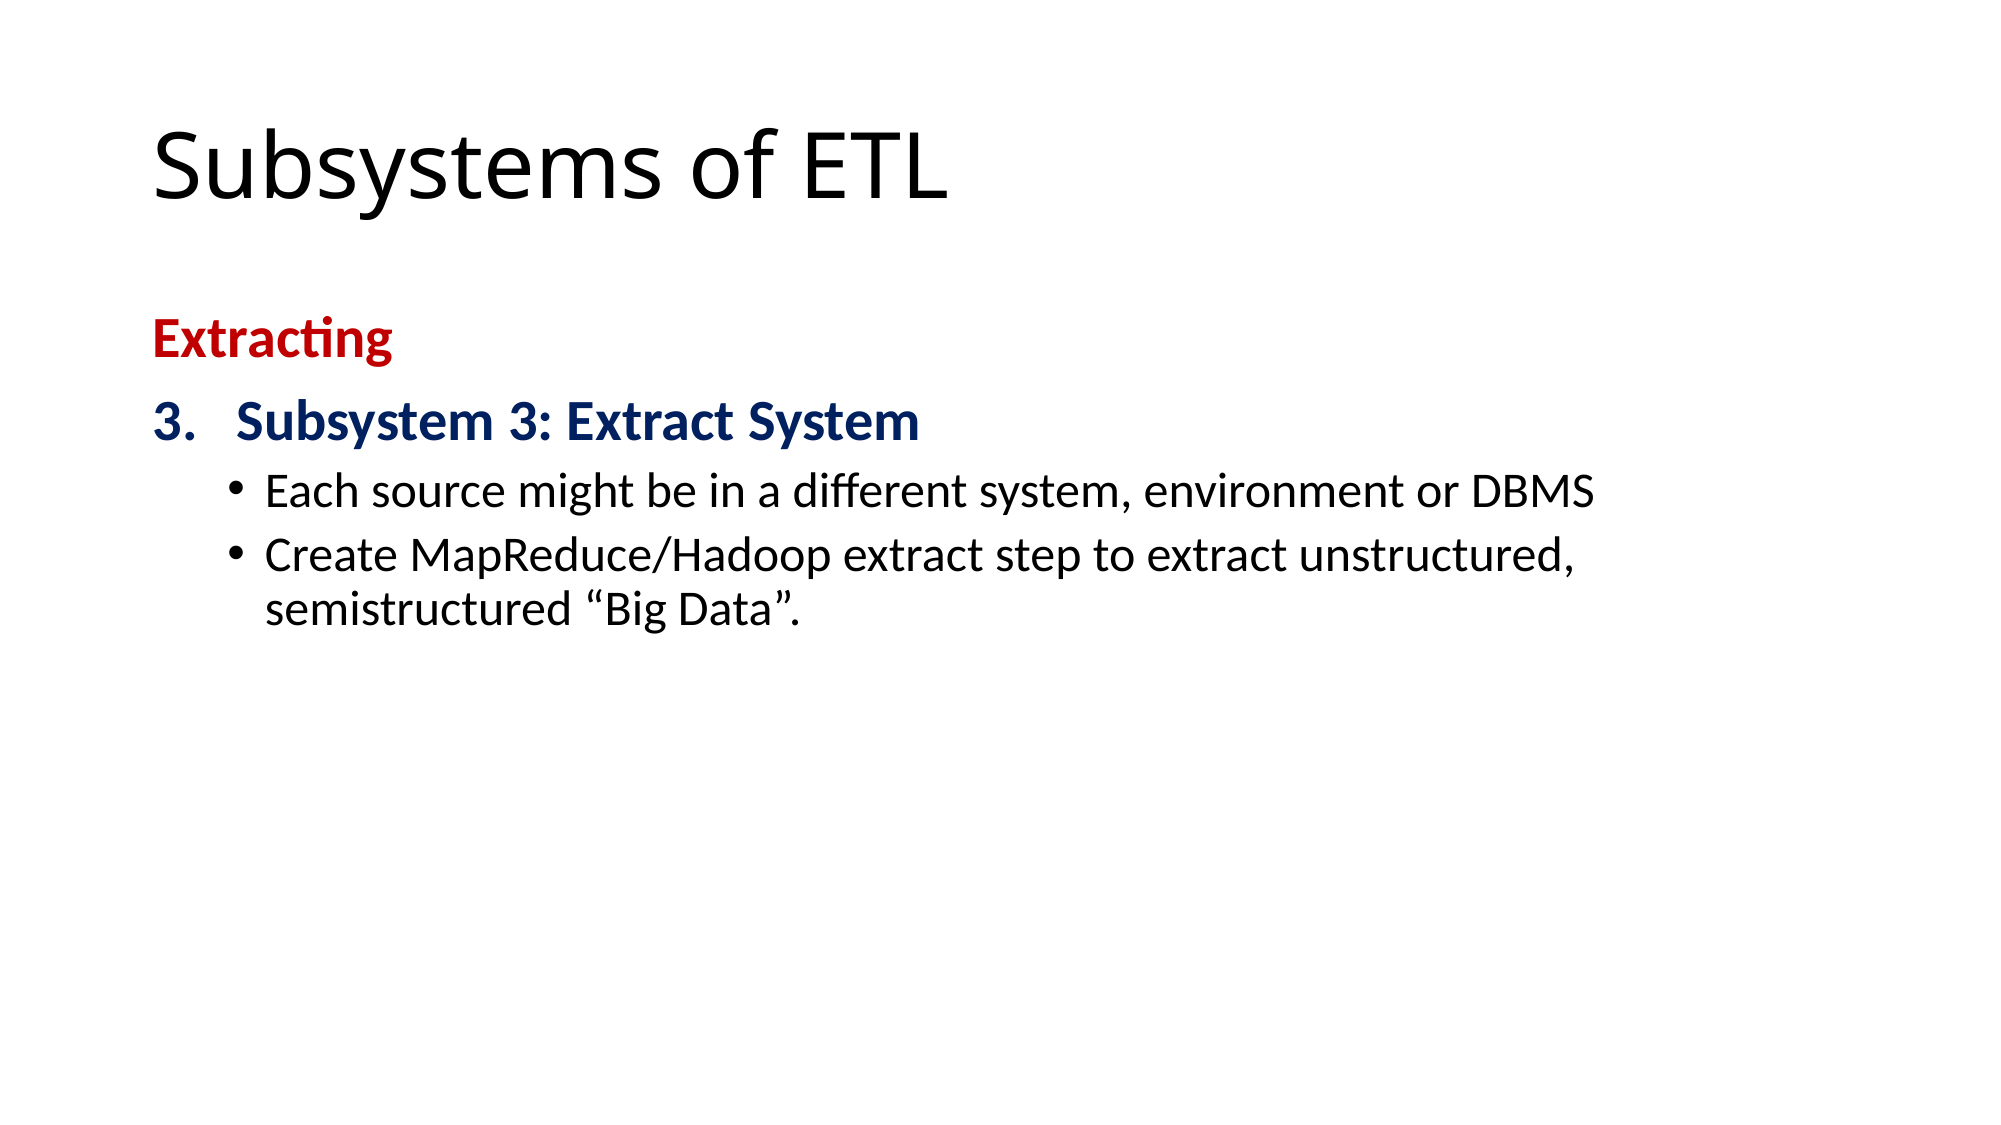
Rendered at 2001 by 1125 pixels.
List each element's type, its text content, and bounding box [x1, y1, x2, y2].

title Subsystems of ETL [137, 59, 1863, 278]
list Extracting Subsystem 3: Extract System Each source might be in a different system, environment or DBMS Create MapReduce/Hadoop extract step to extract unstructured, semistructured “Big Data”. [137, 299, 1863, 1014]
